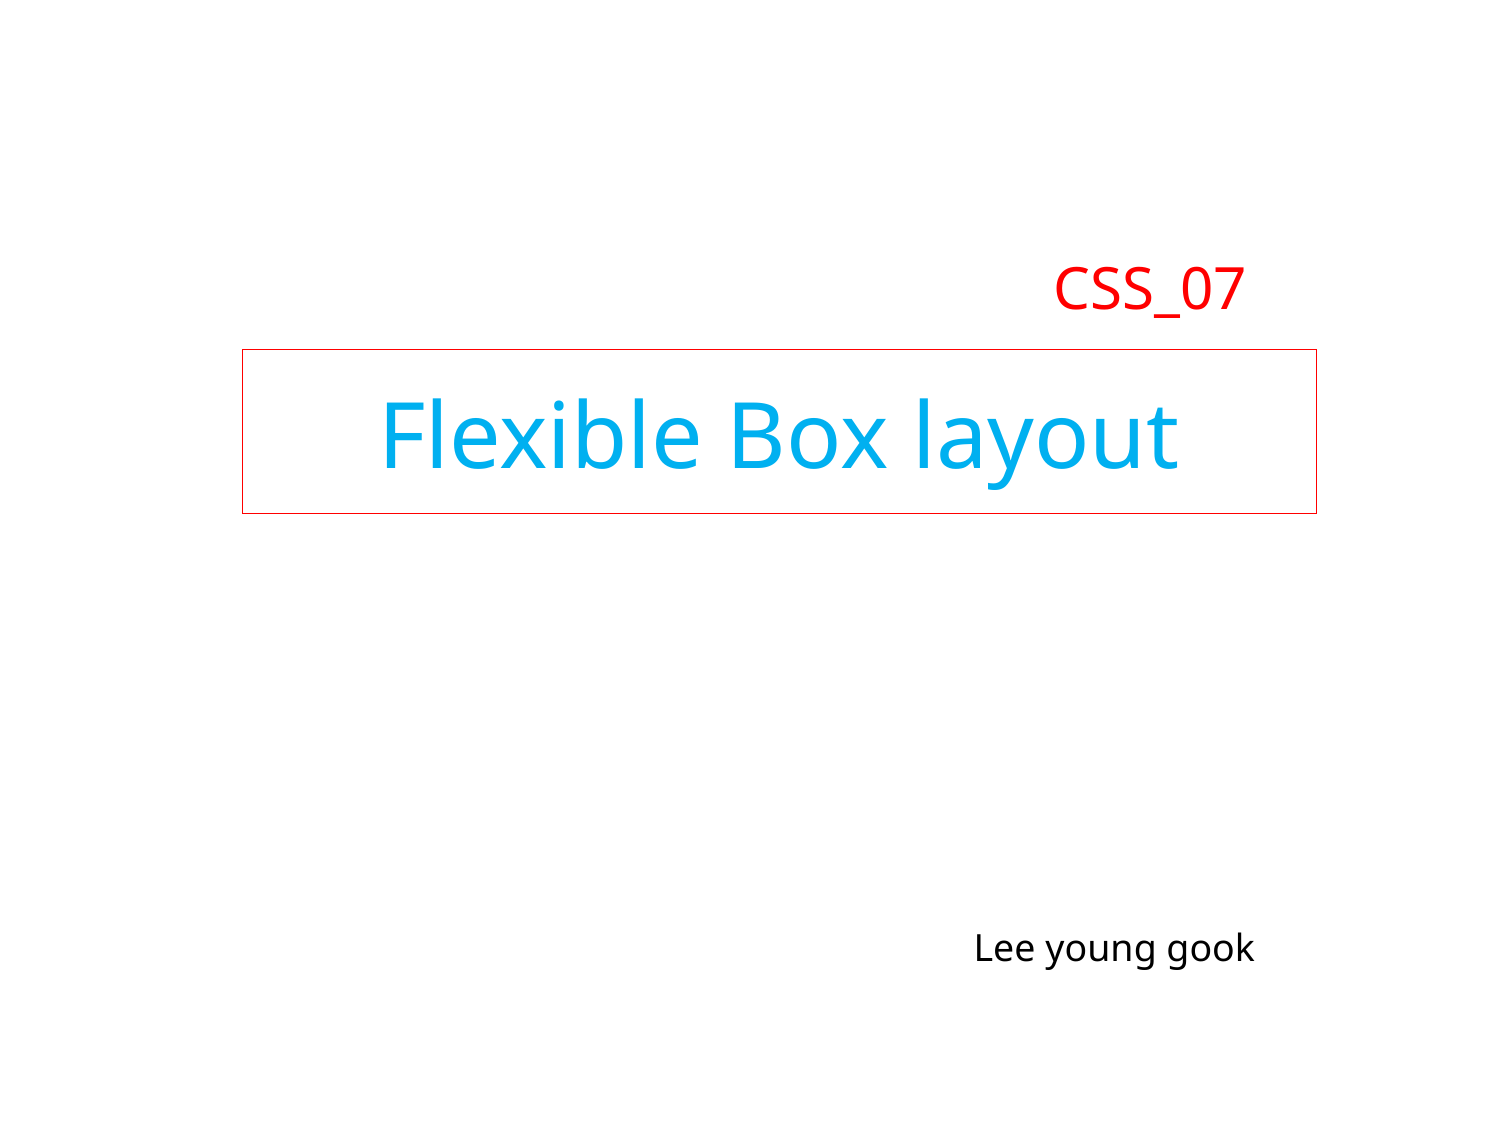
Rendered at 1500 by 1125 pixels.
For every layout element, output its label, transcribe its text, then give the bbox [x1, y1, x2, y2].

text_box Lee young gook [958, 916, 1270, 977]
title Flexible Box layout [242, 349, 1317, 514]
text_box CSS_07 [938, 243, 1262, 329]
